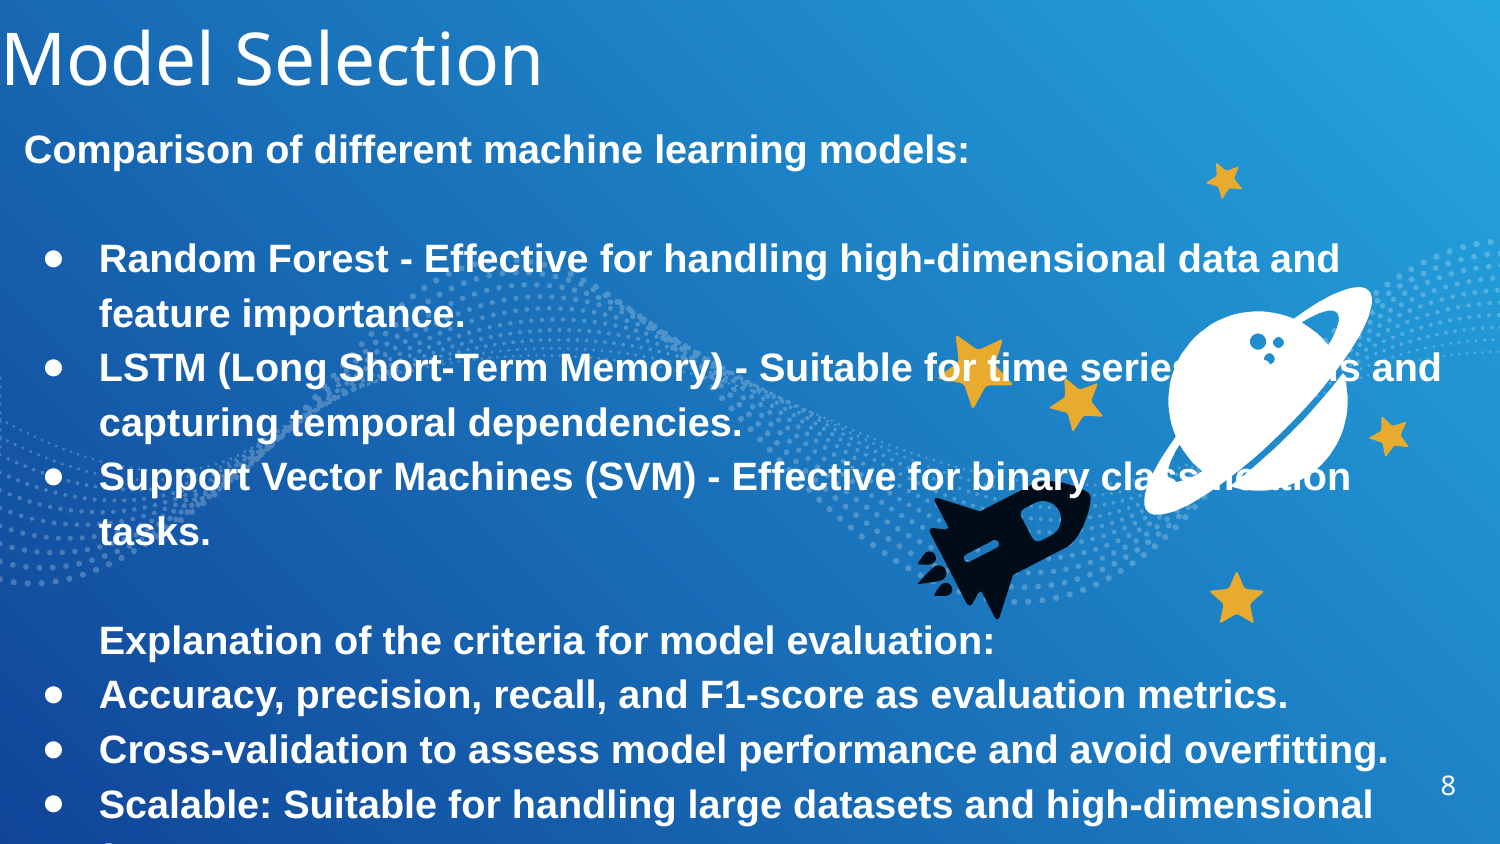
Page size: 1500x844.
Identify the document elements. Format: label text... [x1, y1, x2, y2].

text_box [924, 465, 1076, 617]
slide_number ‹#› [1366, 810, 1457, 819]
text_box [1144, 286, 1373, 515]
title Model Selection [0, 0, 767, 102]
text_box Comparison of different machine learning models: Random Forest - Effective for handling high-dimensional data and feature importance. LSTM (Long Short-Term Memory) - Suitable for time series analysis and capturing temporal dependencies. Support Vector Machines (SVM) - Effective for binary classification tasks. Explanation of the criteria for model evaluation: Accuracy, precision, recall, and F1-score as evaluation metrics. Cross-validation to assess model performance and avoid overfitting. Scalable: Suitable for handling large datasets and high-dimensional feature spaces. [8, 101, 1491, 810]
